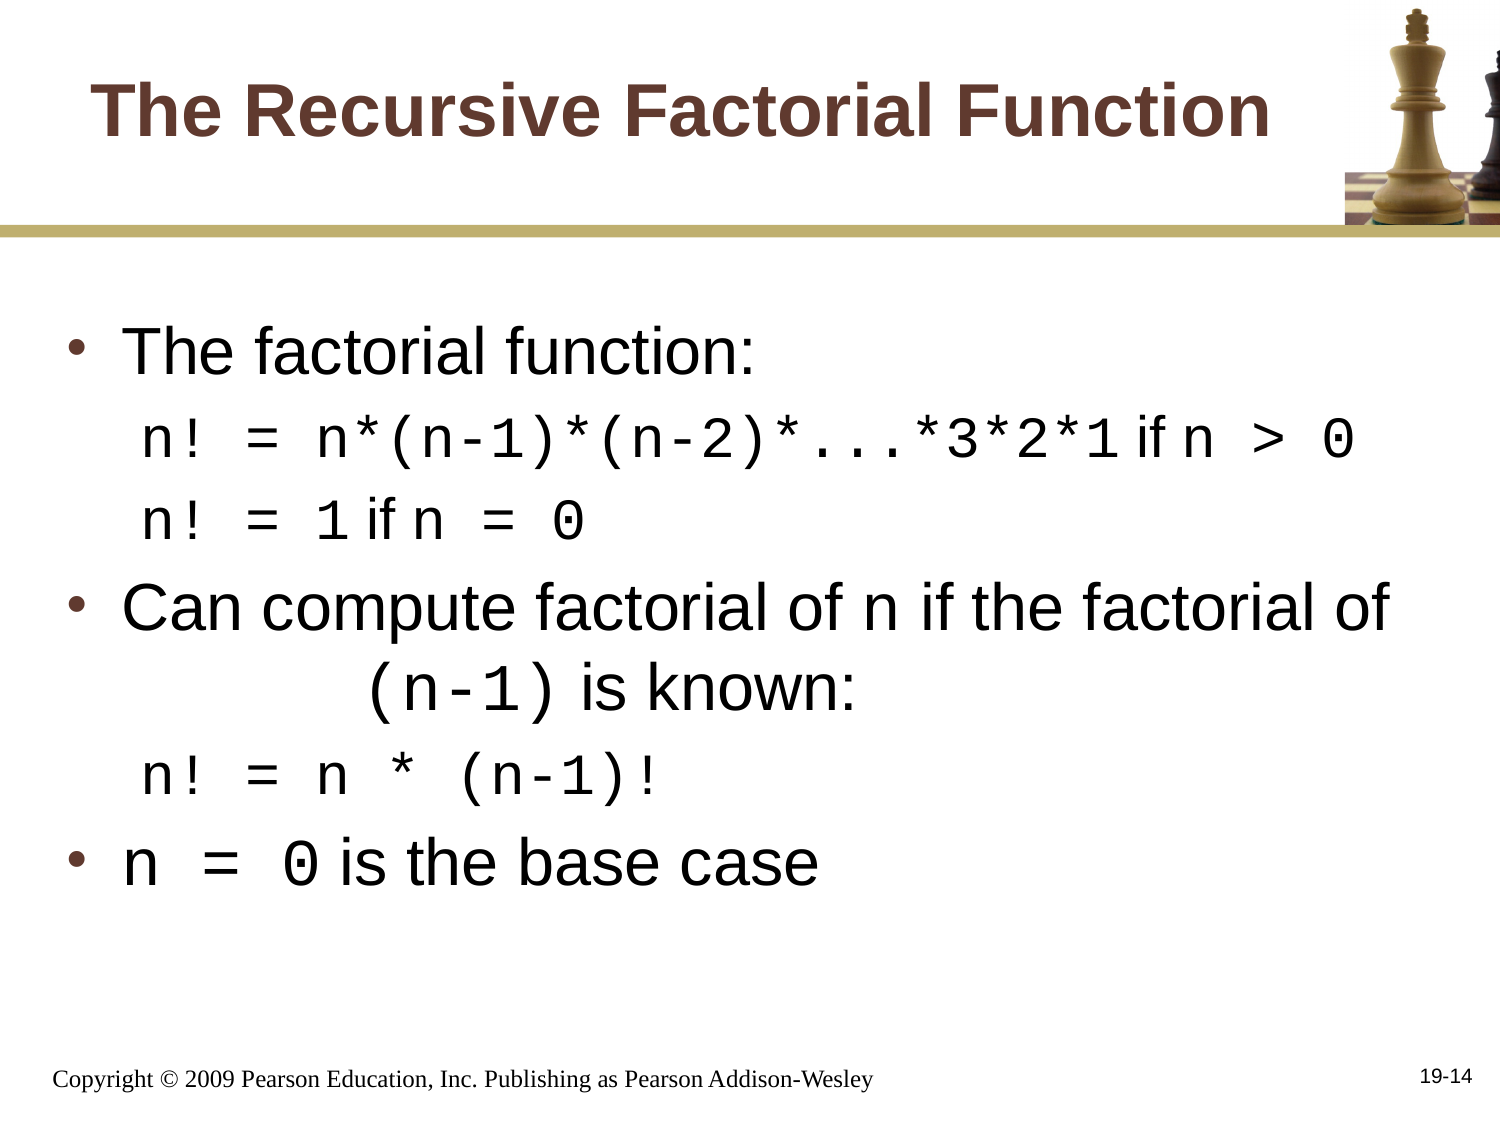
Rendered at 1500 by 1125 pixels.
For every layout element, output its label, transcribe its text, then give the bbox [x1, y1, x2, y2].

title The Recursive Factorial Function [75, 12, 1325, 200]
slide_number 19-14 [1175, 1037, 1488, 1113]
list The factorial function: n! = n*(n-1)*(n-2)*...*3*2*1 if n > 0 n! = 1 if n = 0 Can compute factorial of n if the factorial of (n-1) is known: n! = n * (n-1)! n = 0 is the base case [50, 299, 1413, 975]
